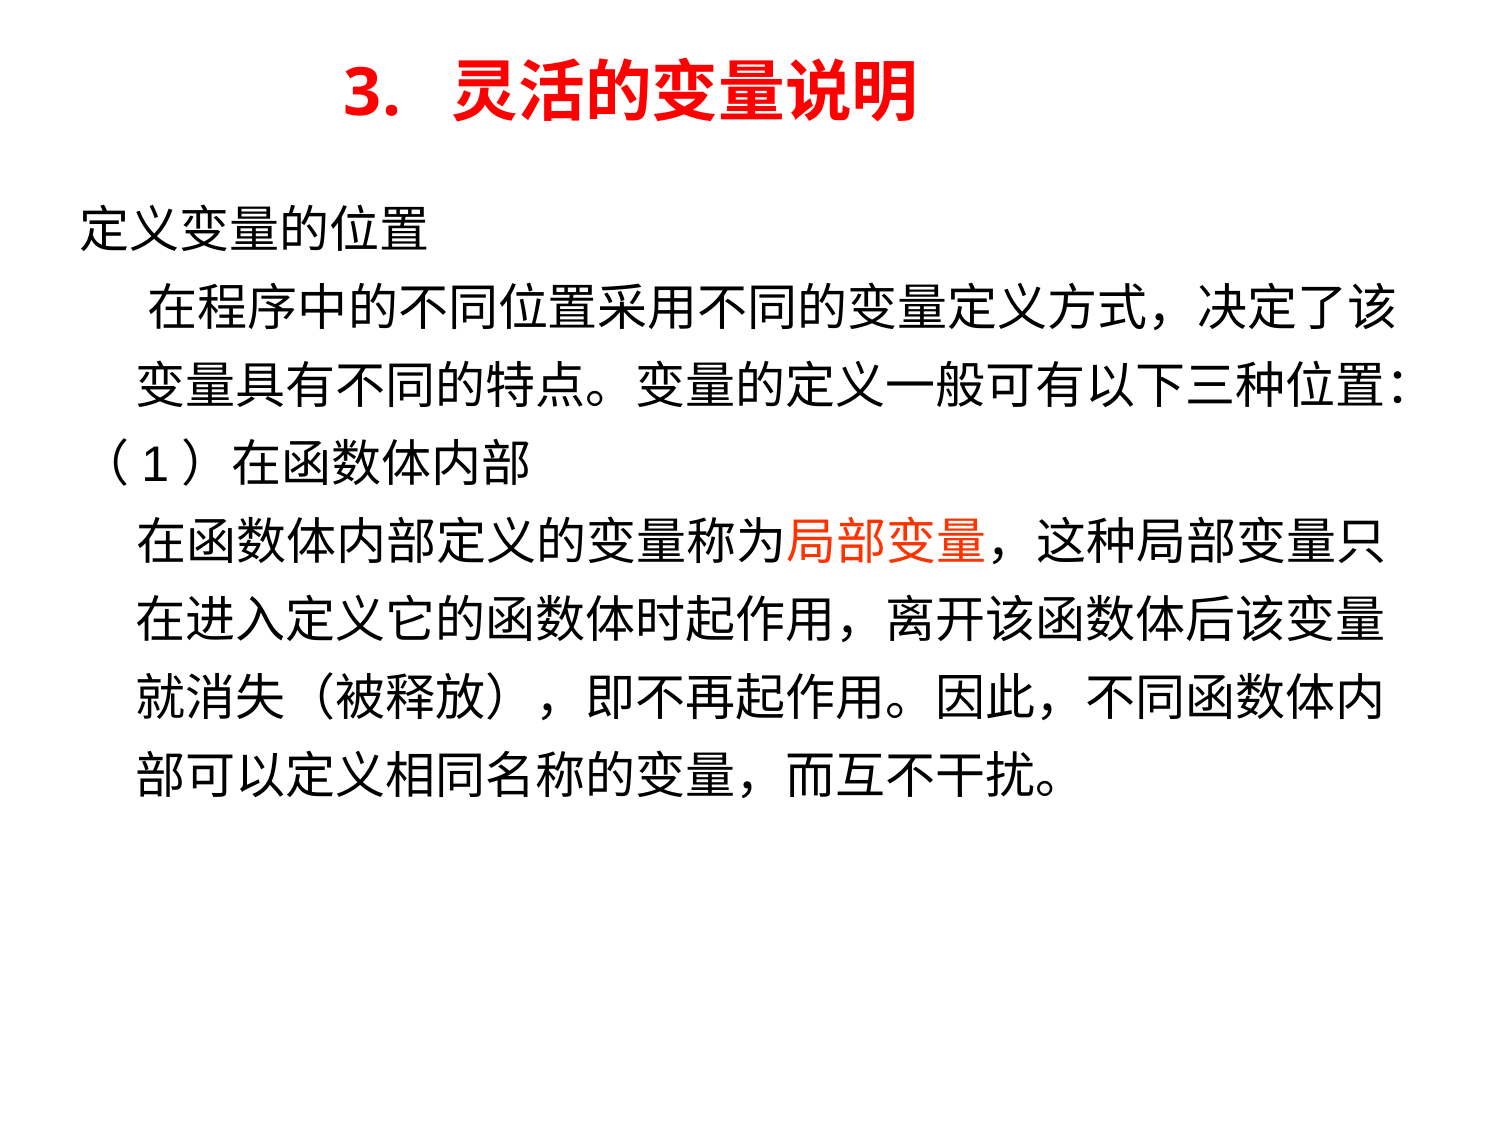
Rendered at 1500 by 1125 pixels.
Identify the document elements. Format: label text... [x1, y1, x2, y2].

text_box 定义变量的位置 在程序中的不同位置采用不同的变量定义方式，决定了该变量具有不同的特点。变量的定义一般可有以下三种位置： （1）在函数体内部 在函数体内部定义的变量称为局部变量，这种局部变量只在进入定义它的函数体时起作用，离开该函数体后该变量就消失（被释放），即不再起作用。因此，不同函数体内部可以定义相同名称的变量，而互不干扰。 [64, 172, 1436, 941]
text_box 3. 灵活的变量说明 [179, 17, 1270, 137]
